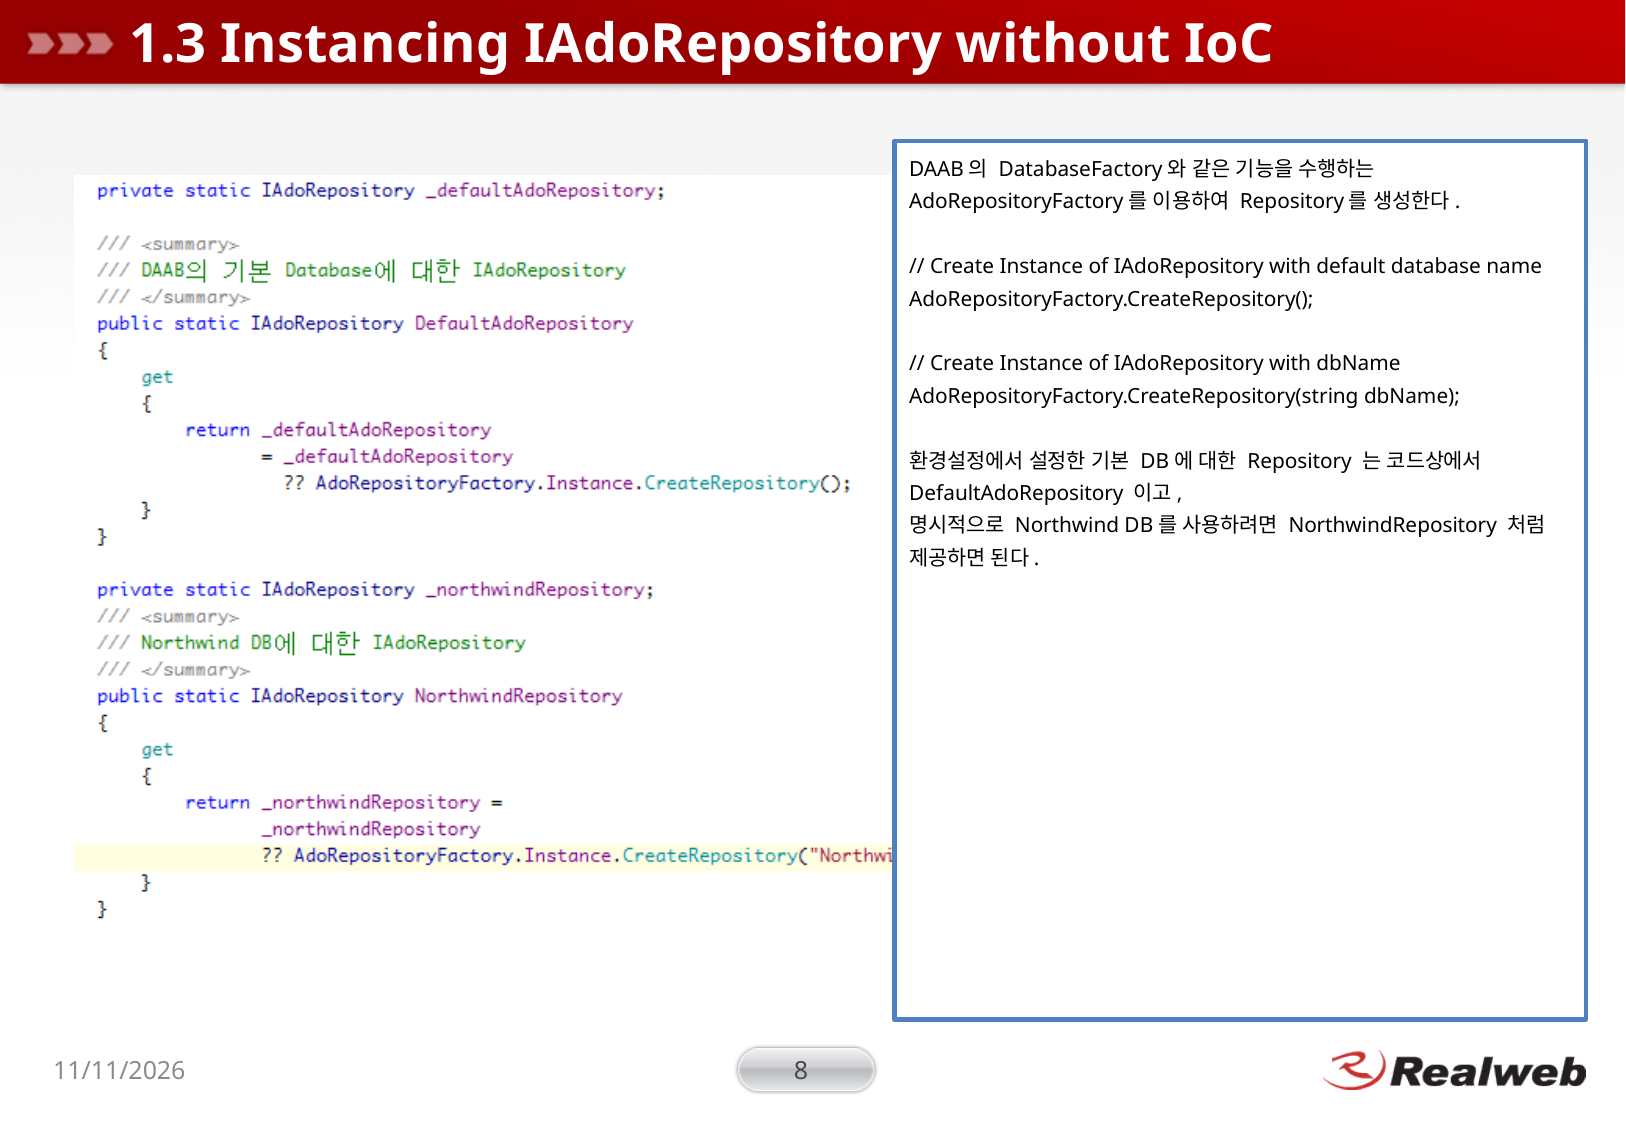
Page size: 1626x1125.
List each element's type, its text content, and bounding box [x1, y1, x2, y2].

title 1.3 Instancing IAdoRepository without IoC [114, 0, 1486, 83]
text_box DAAB의 DatabaseFactory와 같은 기능을 수행하는 AdoRepositoryFactory를 이용하여 Repository를 생성한다. // Create Instance of IAdoRepository with default database name AdoRepositoryFactory.CreateRepository(); // Create Instance of IAdoRepository with dbName AdoRepositoryFactory.CreateRepository(string dbName); 환경설정에서 설정한 기본 DB에 대한 Repository 는 코드상에서 DefaultAdoRepository 이고, 명시적으로 Northwind DB를 사용하려면 NorthwindRepository 처럼 제공하면 된다. [892, 139, 1588, 1022]
slide_number 8 [611, 1041, 991, 1102]
picture [0, 0, 1626, 1125]
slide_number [38, 1041, 229, 1102]
